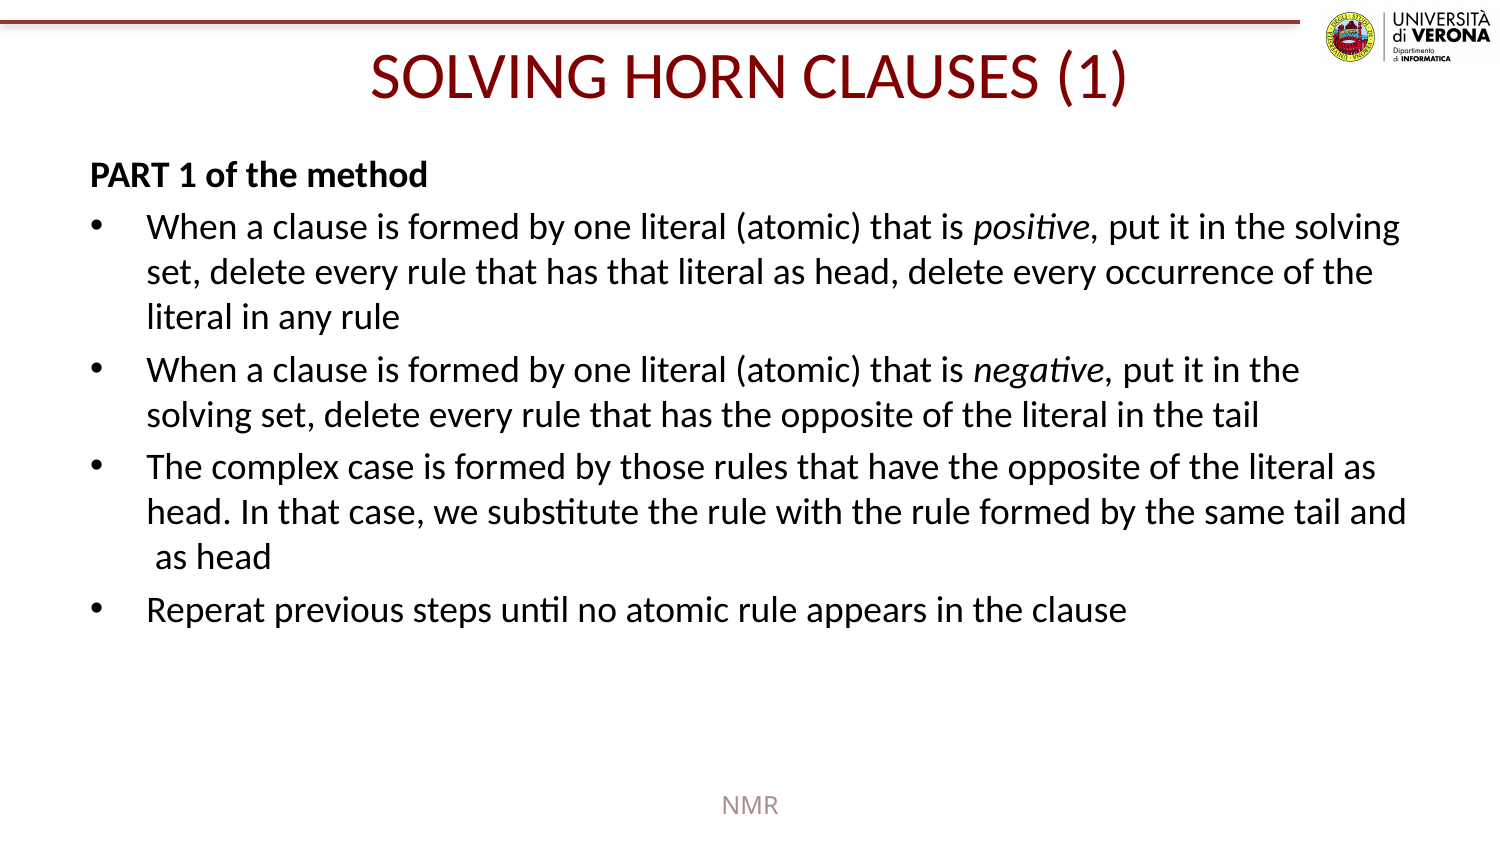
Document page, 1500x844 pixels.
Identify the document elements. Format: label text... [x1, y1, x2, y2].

title SOLVING HORN CLAUSES (1) [75, 1, 1425, 143]
footer NMR [512, 782, 988, 828]
picture [1425, 3, 1500, 68]
